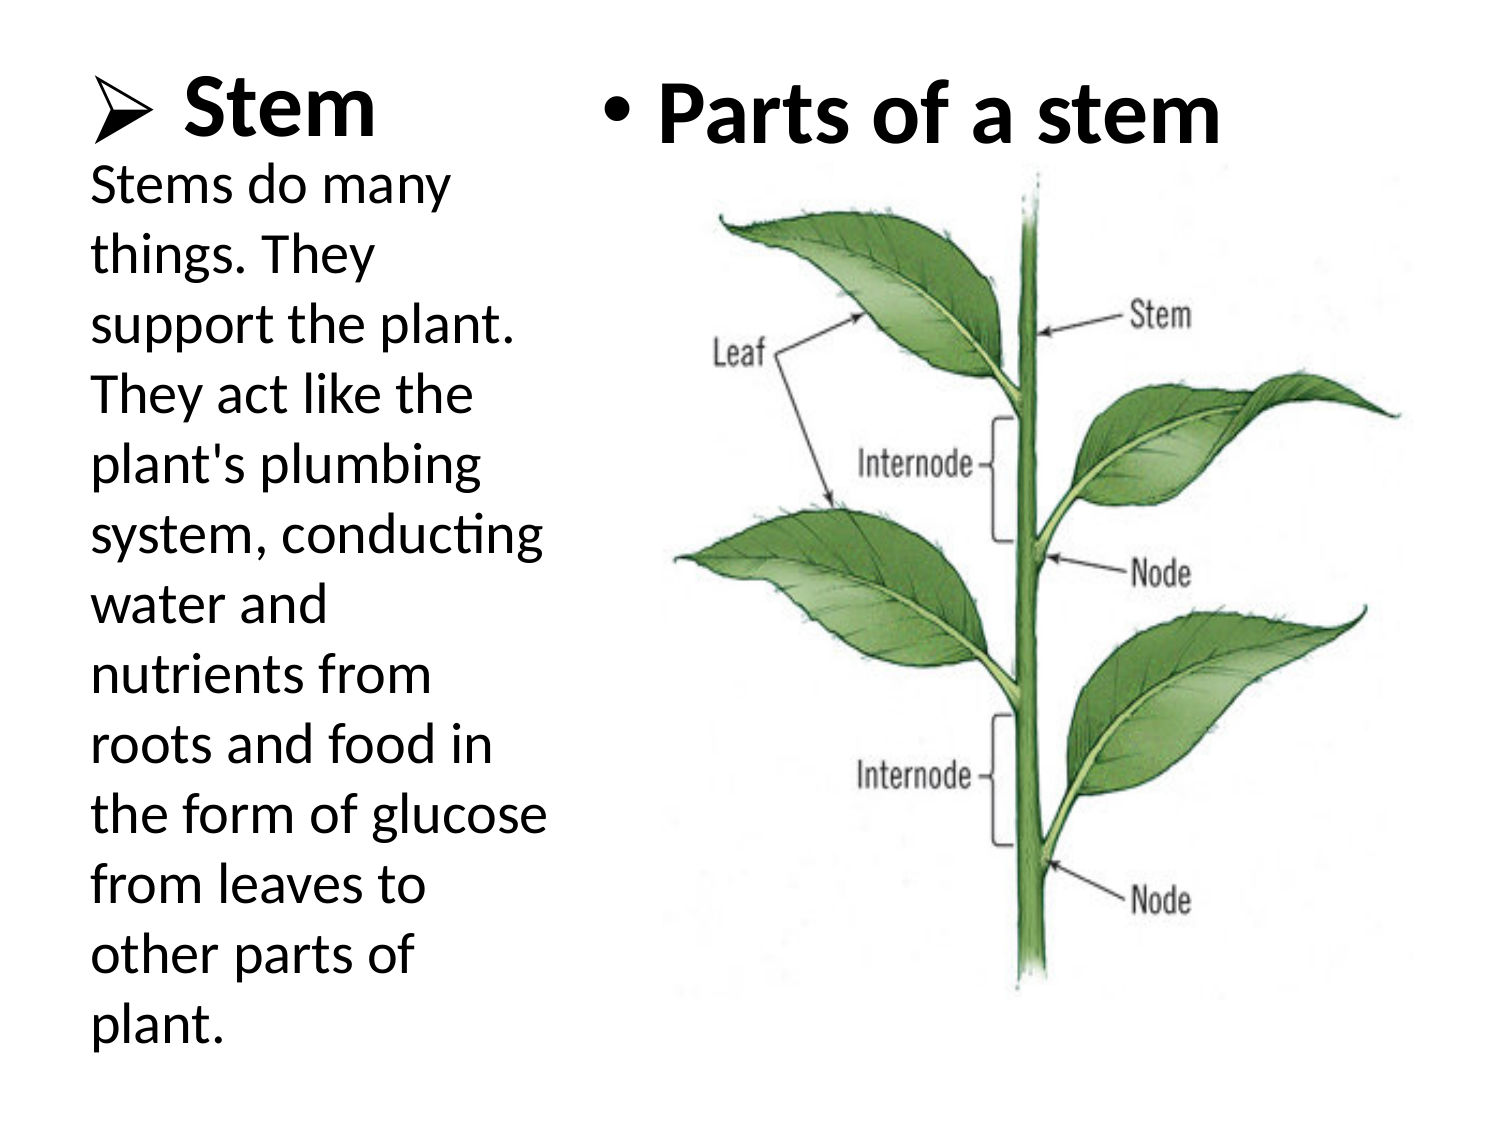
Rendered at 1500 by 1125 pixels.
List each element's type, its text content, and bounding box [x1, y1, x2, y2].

list Stems do many things. They support the plant. They act like the plant's plumbing system, conducting water and nutrients from roots and food in the form of glucose from leaves to other parts of plant. [75, 137, 569, 1066]
picture [662, 162, 1413, 1001]
title Stem [75, 44, 569, 137]
list Parts of a stem [586, 44, 1425, 1005]
